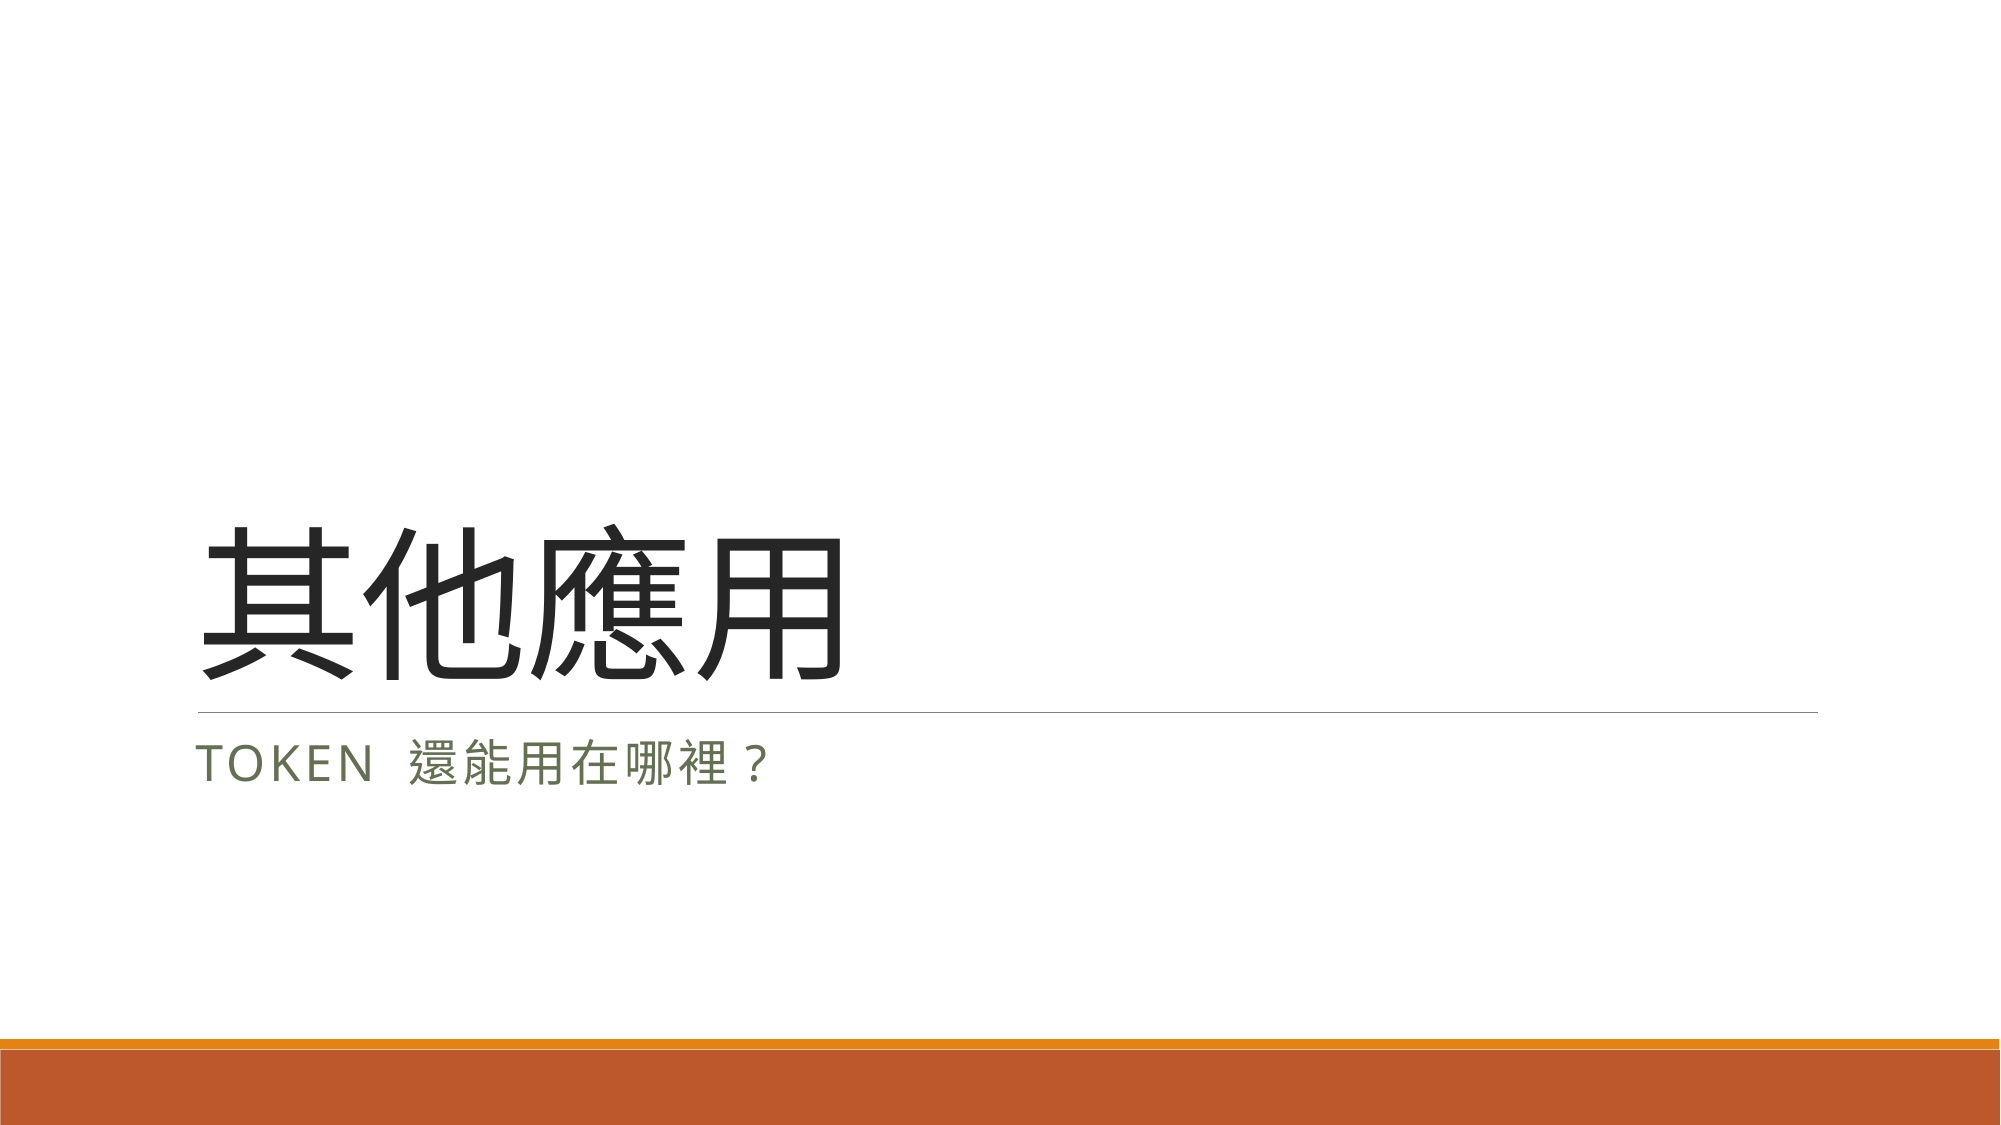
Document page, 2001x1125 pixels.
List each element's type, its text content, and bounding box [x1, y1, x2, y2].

subtitle TOKEN 還能用在哪裡? [180, 730, 1831, 919]
title 其他應用 [180, 124, 1830, 710]
